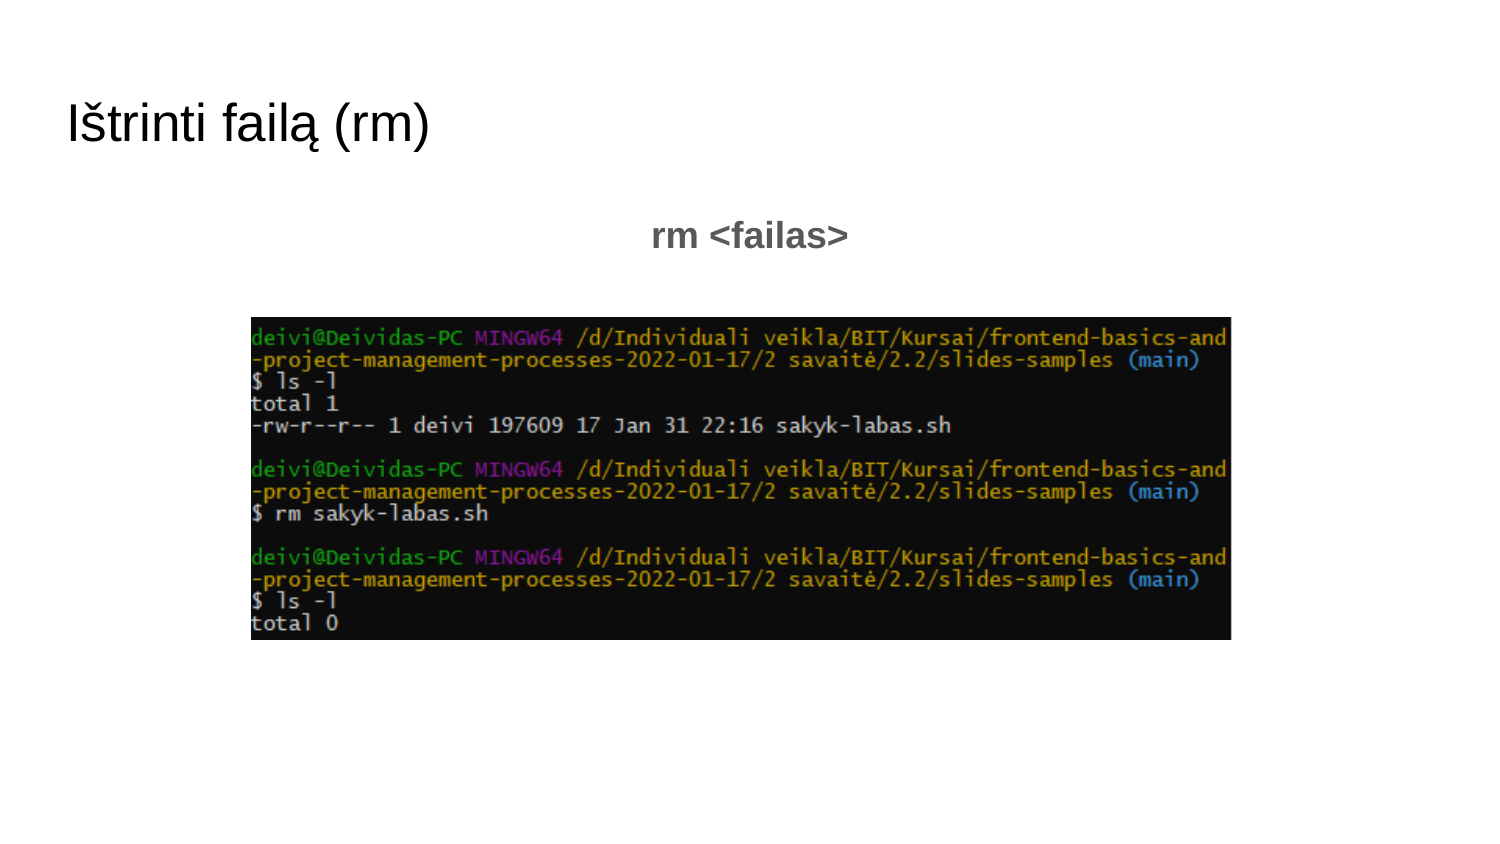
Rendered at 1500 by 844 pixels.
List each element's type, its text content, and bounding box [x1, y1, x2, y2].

picture [250, 317, 1233, 640]
title Ištrinti failą (rm) [51, 72, 1449, 167]
list rm <failas> [51, 189, 1449, 750]
